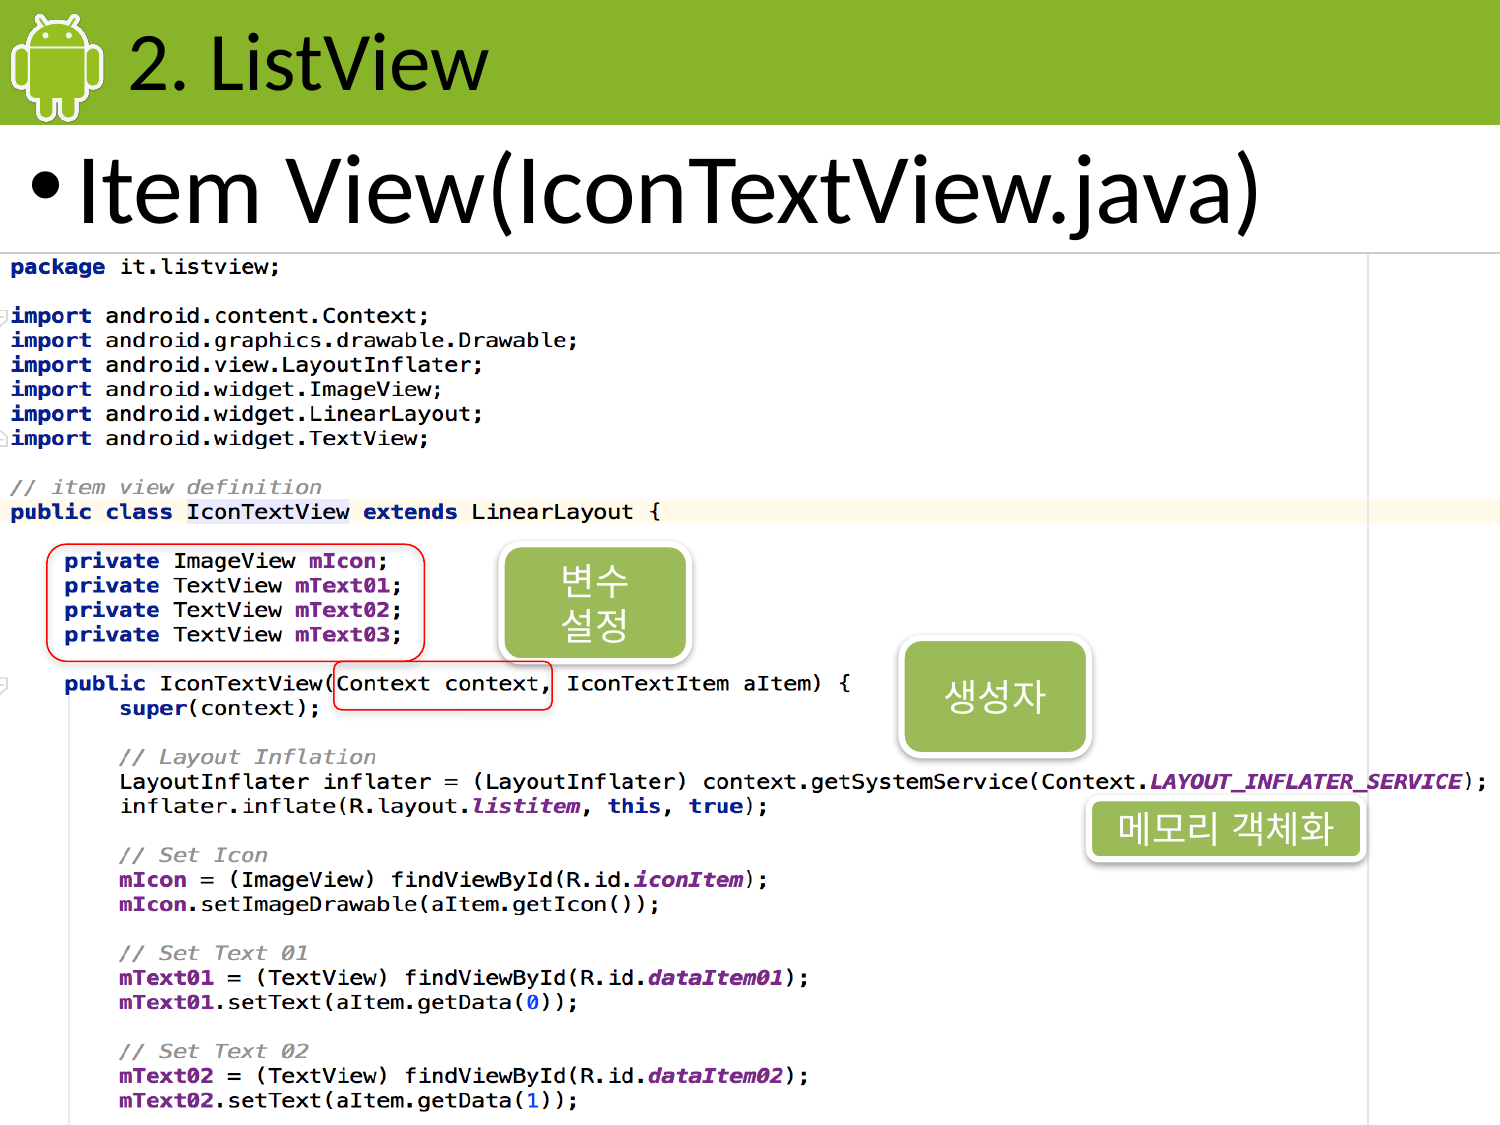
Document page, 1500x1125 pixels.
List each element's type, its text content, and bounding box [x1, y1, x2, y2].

text_box Item View(IconTextView.java) [14, 135, 1281, 250]
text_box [0, 0, 1500, 126]
picture [0, 252, 1500, 1125]
